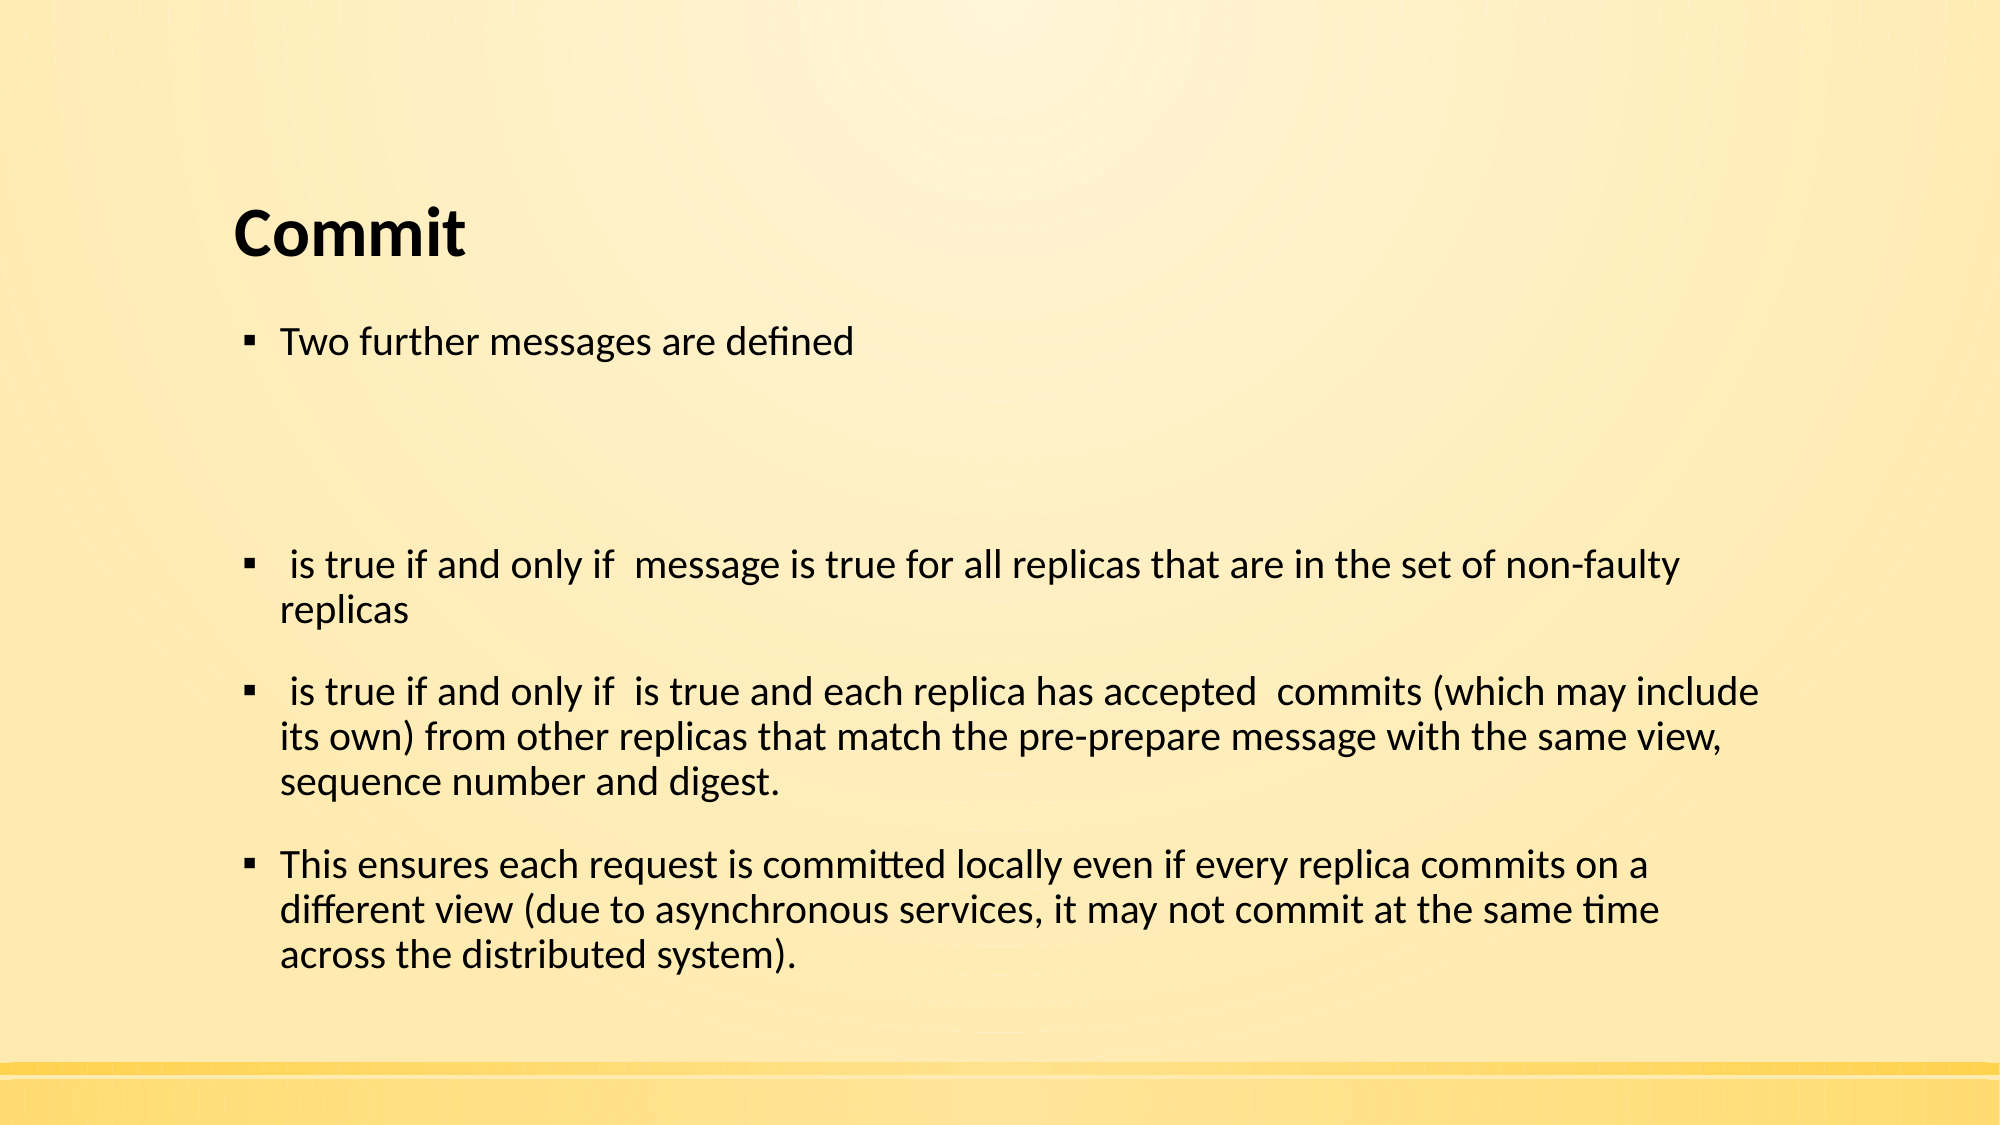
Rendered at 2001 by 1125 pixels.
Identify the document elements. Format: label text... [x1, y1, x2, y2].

title Commit [219, 76, 1780, 279]
